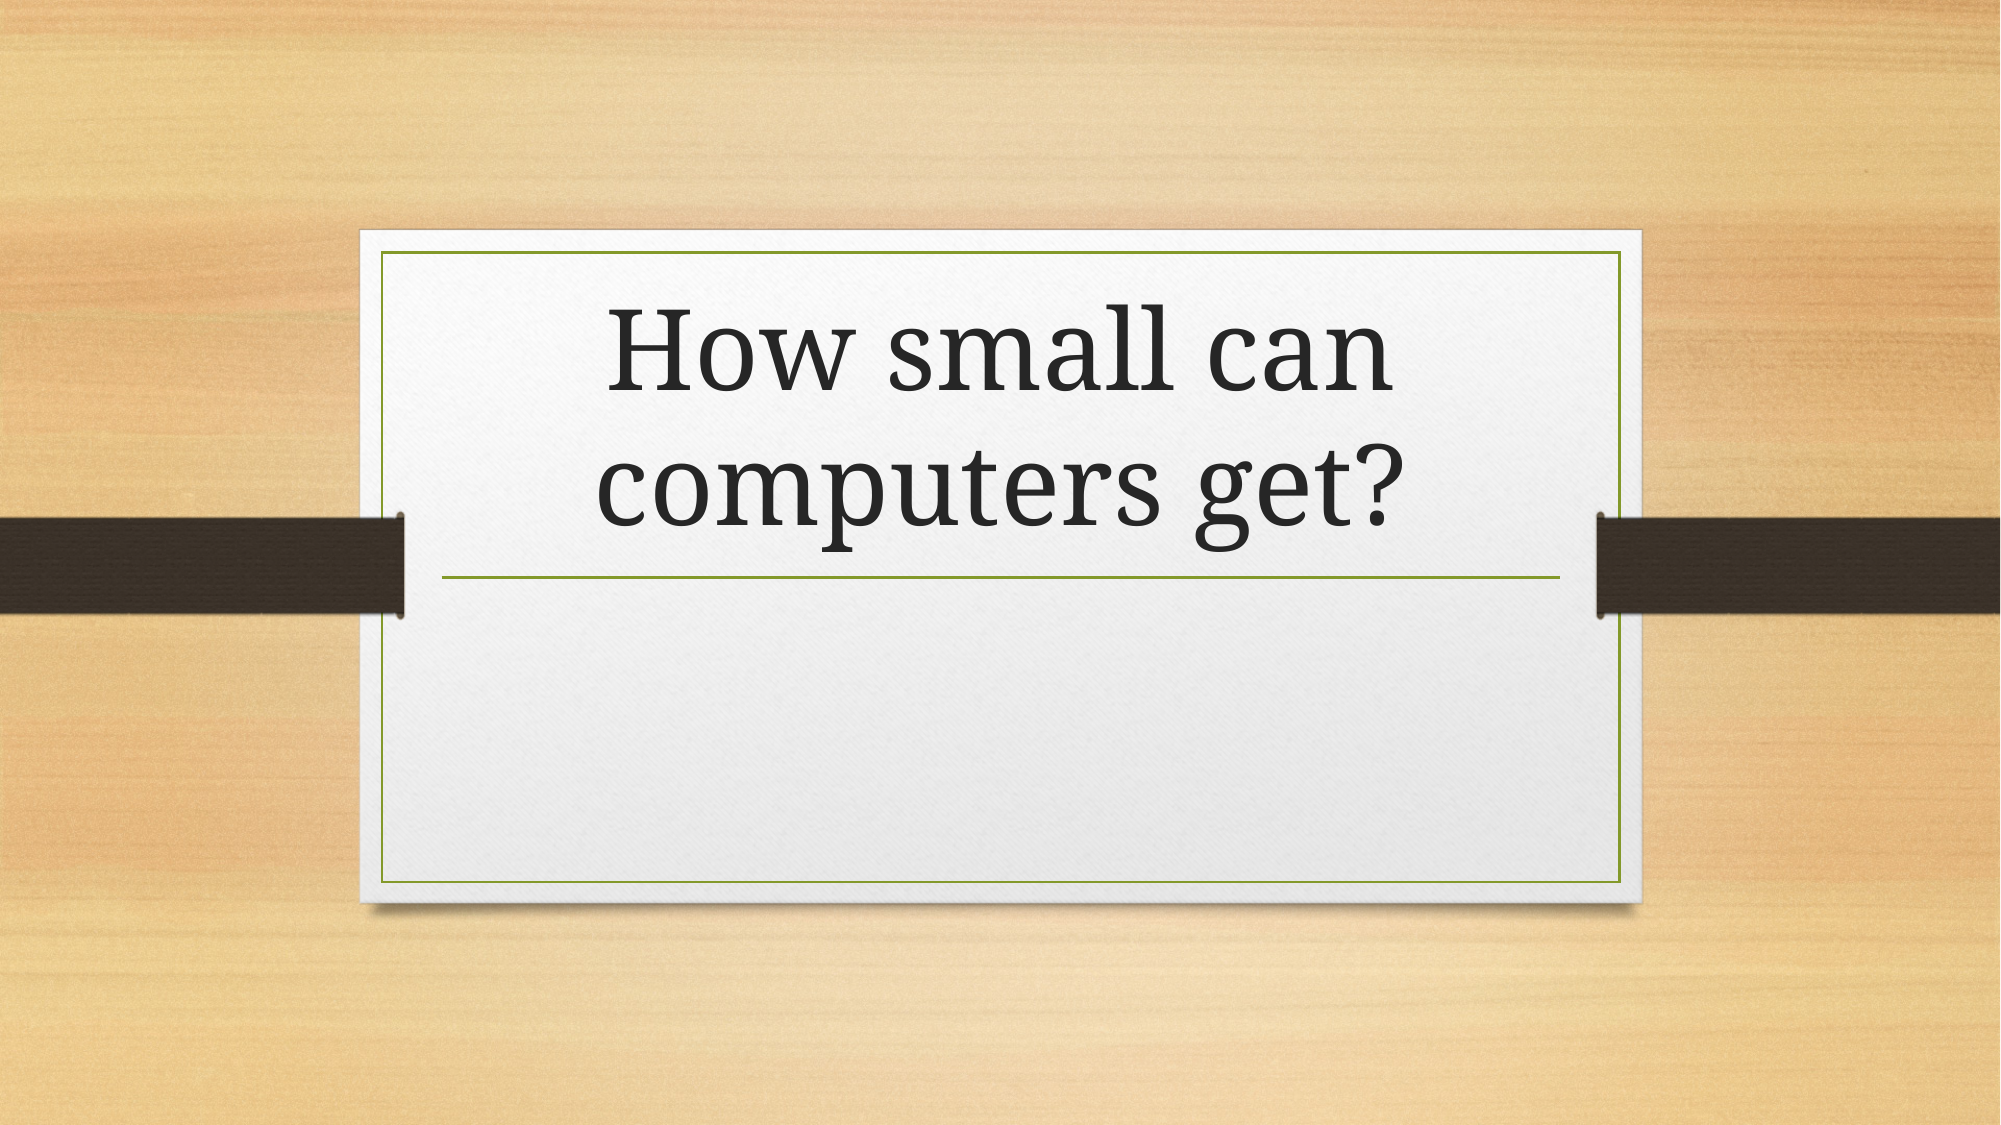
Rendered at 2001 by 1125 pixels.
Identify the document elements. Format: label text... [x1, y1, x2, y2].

picture [0, 0, 2001, 1125]
title How small can computers get? [441, 306, 1560, 556]
